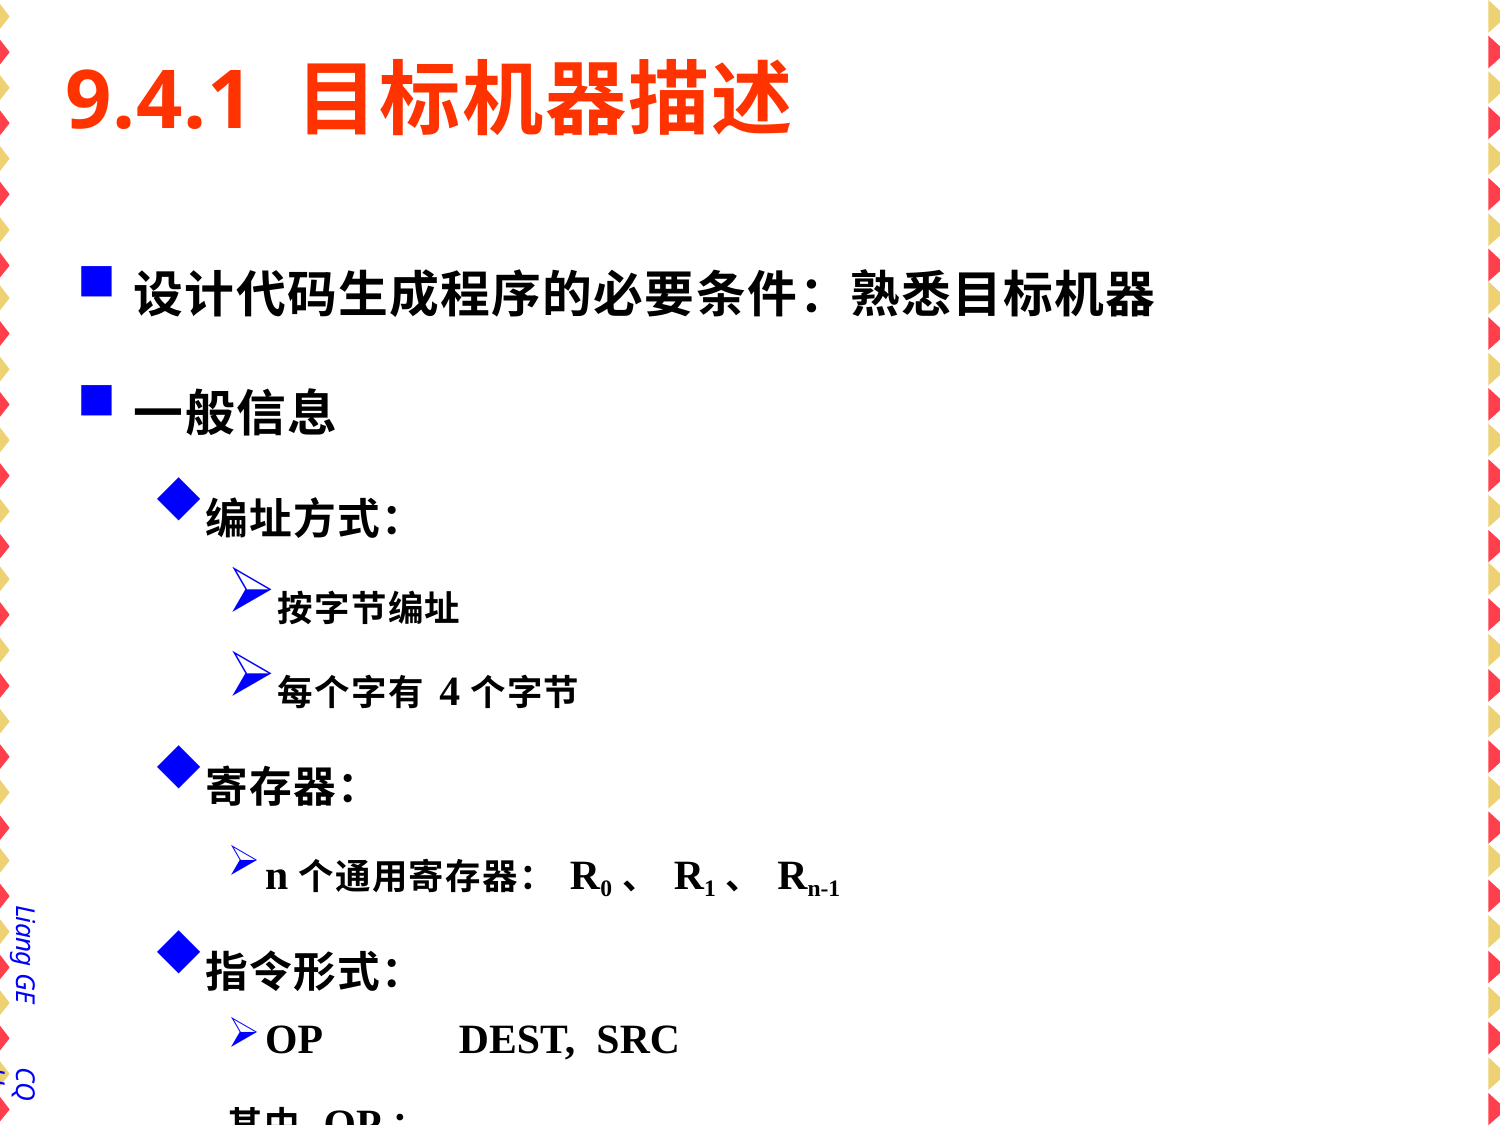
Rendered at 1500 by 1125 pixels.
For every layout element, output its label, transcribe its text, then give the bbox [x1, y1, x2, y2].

text_box CQU [10, 1065, 41, 1107]
title 9.4.1 目标机器描述 [62, 44, 821, 235]
text_box Liang GE [10, 902, 41, 1007]
text_box 设计代码生成程序的必要条件：熟悉目标机器 一般信息 编址方式： 按字节编址 每个字有4个字节 寄存器： n个通用寄存器：R0、R1、Rn-1 指令形式： OP DEST, SRC 其中 OP：MOV、ADD、SUB SRC：源操作数 DEST：目的操作数 24 [71, 208, 1485, 1125]
